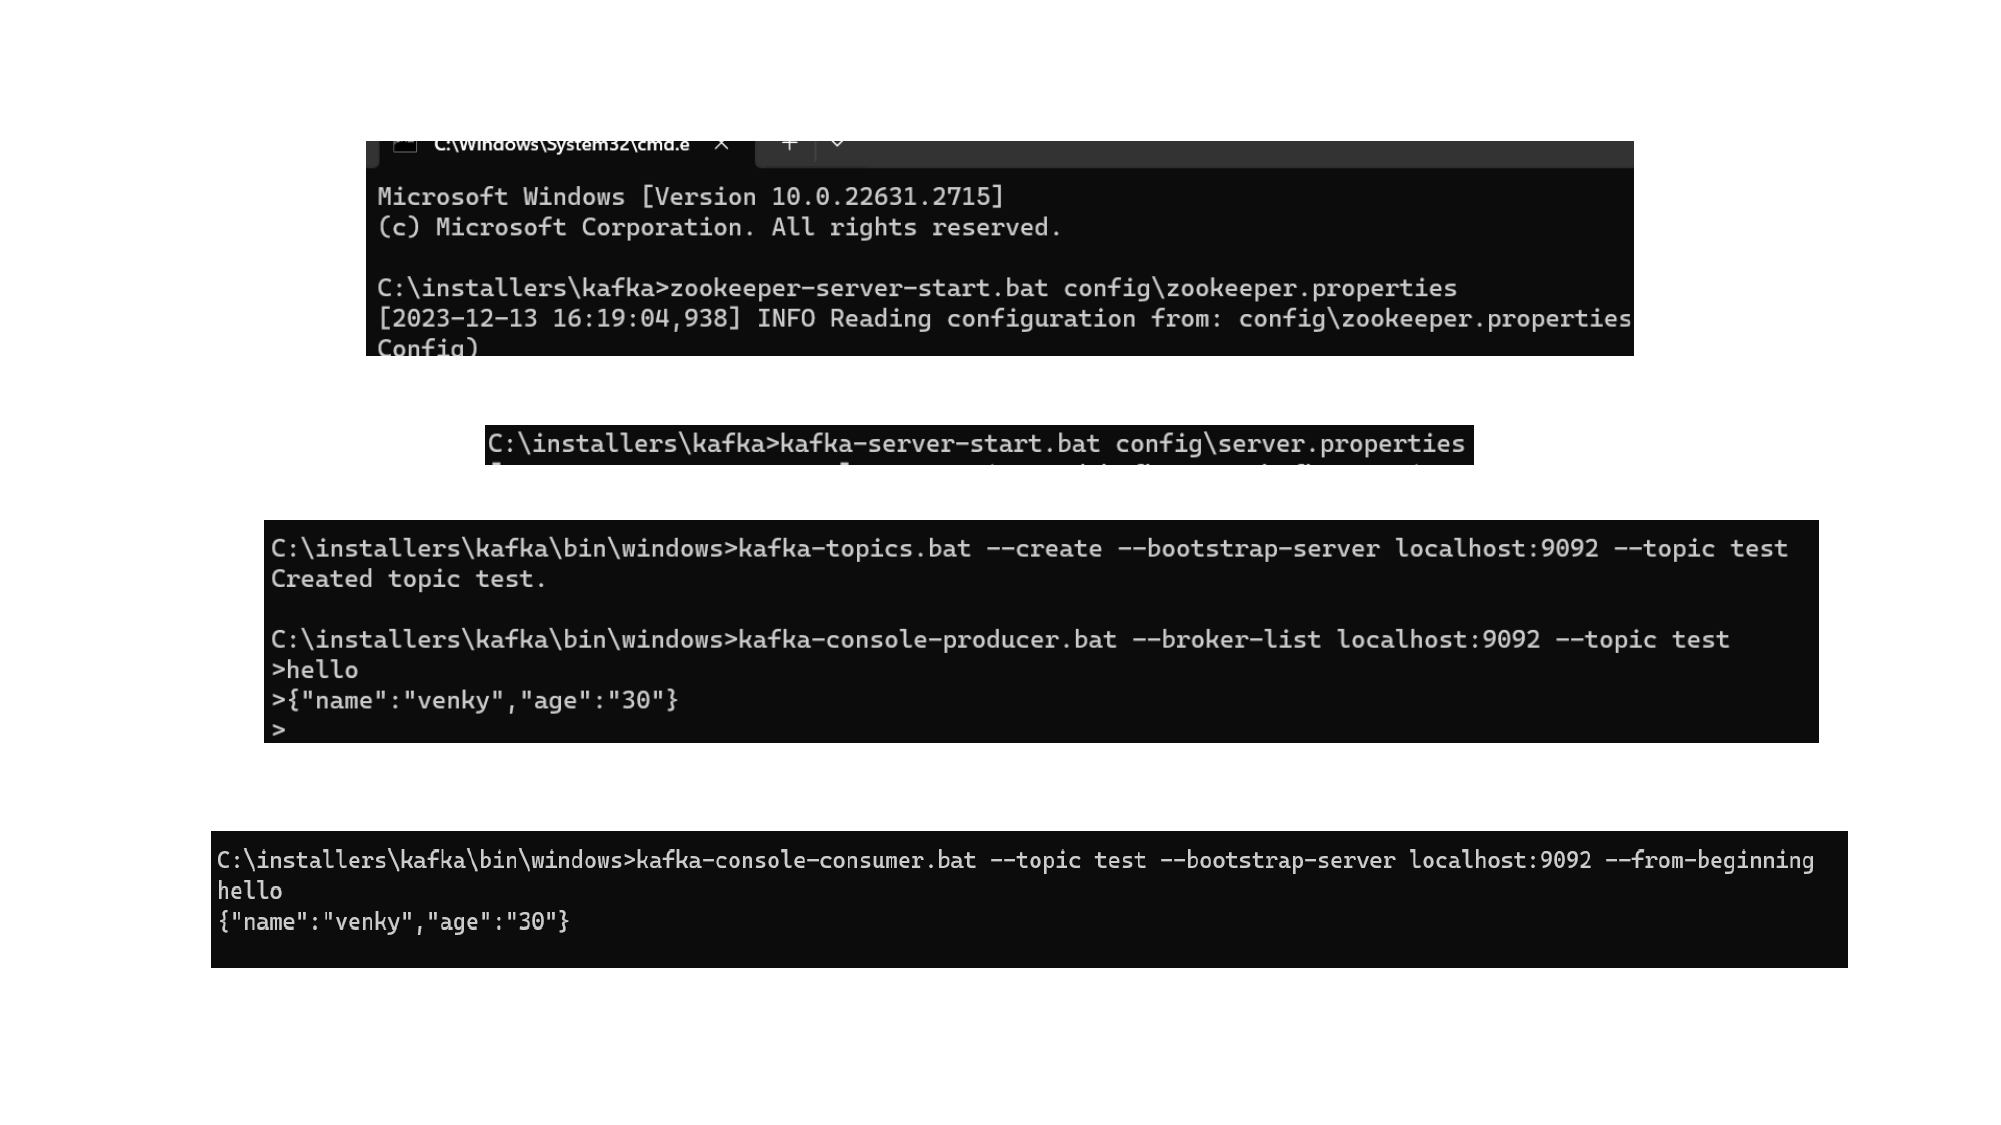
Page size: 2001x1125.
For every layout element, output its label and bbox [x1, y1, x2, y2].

picture [366, 141, 1634, 356]
picture [264, 520, 1819, 743]
picture [211, 831, 1848, 968]
picture [484, 425, 1474, 465]
